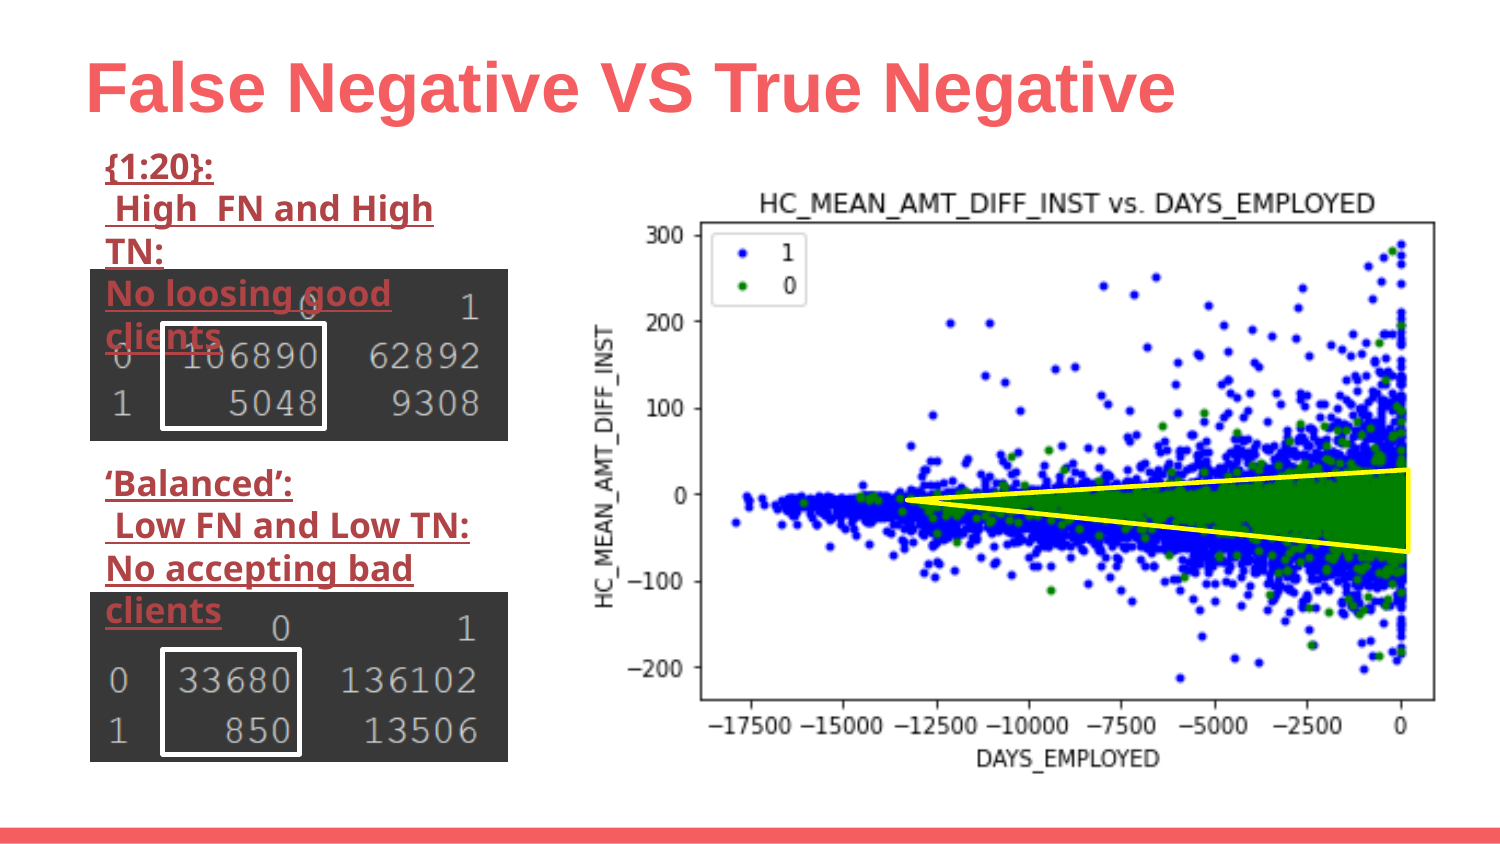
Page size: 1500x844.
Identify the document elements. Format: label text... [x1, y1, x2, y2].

picture [89, 592, 508, 762]
picture [89, 269, 508, 441]
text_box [578, 173, 1450, 785]
text_box ‘Balanced’: Low FN and Low TN: No accepting bad clients [90, 447, 508, 592]
text_box {1:20}: High FN and High TN: No loosing good clients [90, 128, 508, 269]
title False Negative VS True Negative [51, 26, 1449, 129]
